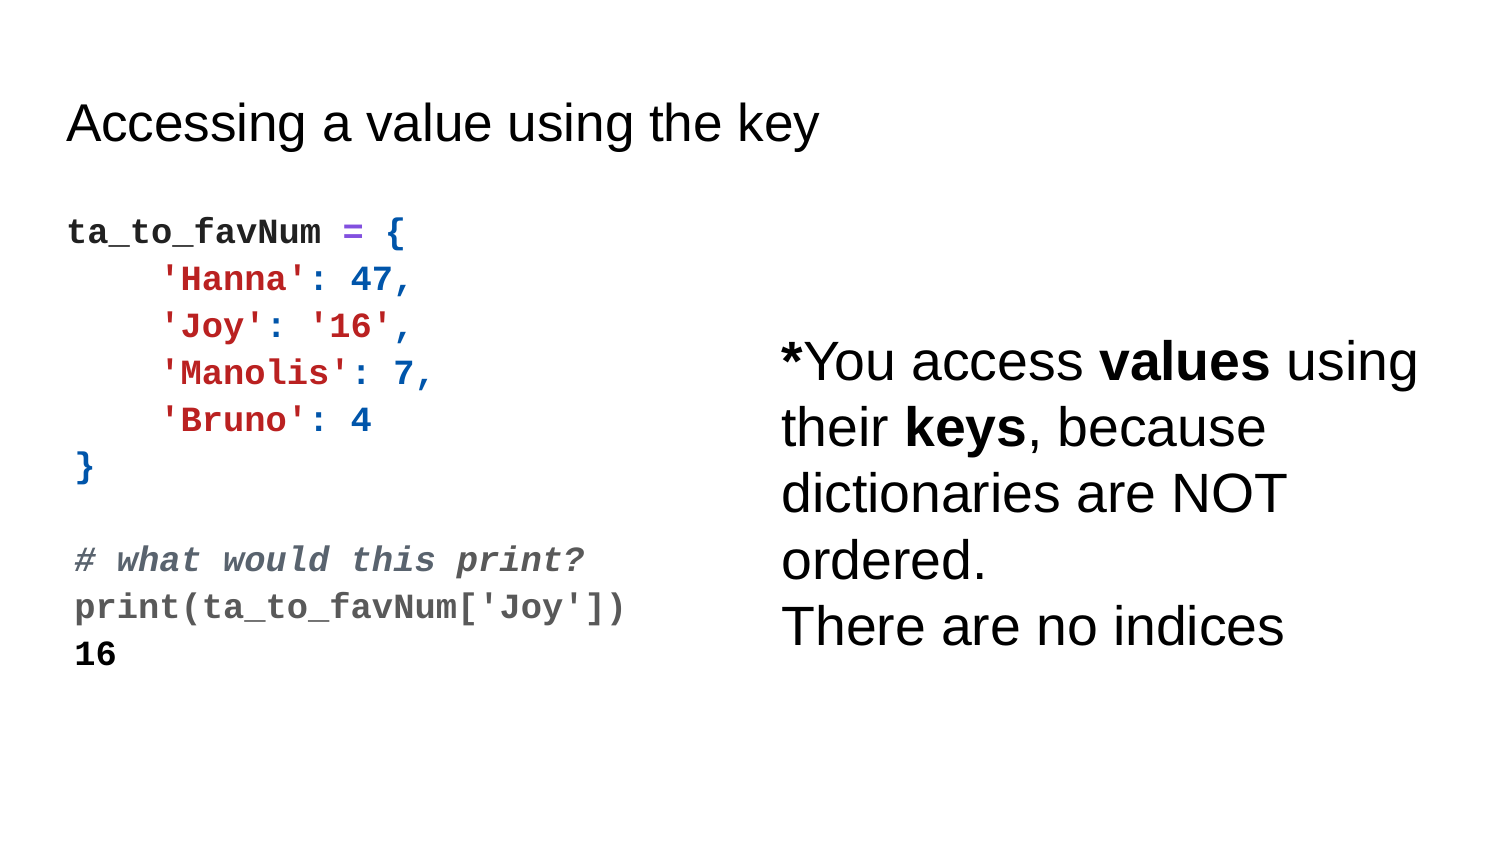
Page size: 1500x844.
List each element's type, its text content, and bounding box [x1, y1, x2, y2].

title Accessing a value using the key [51, 72, 1449, 167]
list ta_to_favNum = { 'Hanna': 47, 'Joy': '16', 'Manolis': 7, 'Bruno': 4 } # what would this print? print(ta_to_favNum['Joy']) 16 [51, 189, 1349, 750]
title *You access values using their keys, because dictionaries are NOT ordered. There are no indices [766, 309, 1500, 674]
